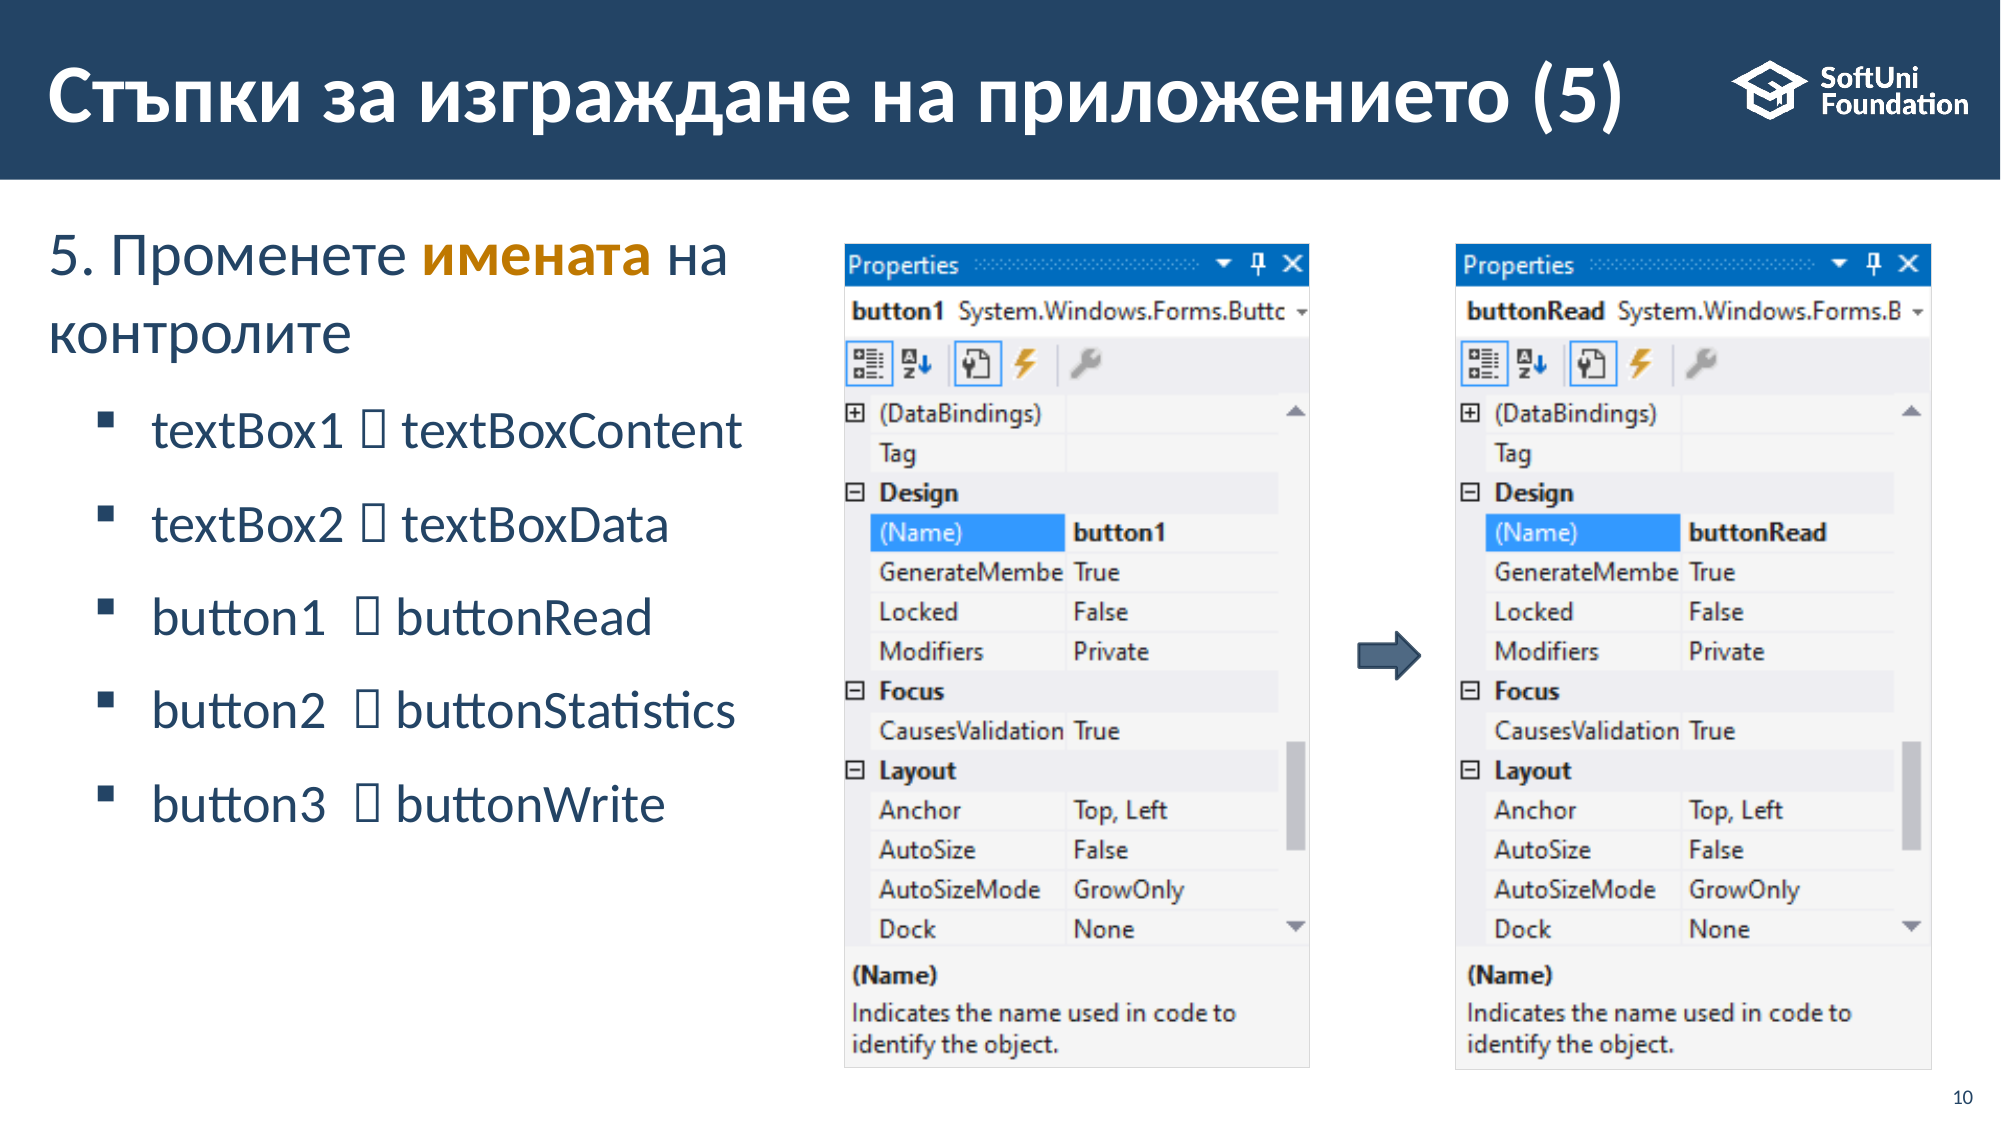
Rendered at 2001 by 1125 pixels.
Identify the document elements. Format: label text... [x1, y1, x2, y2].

list 5. Променете имената на контролите textBox1  textBoxContent textBox2  textBoxData button1  buttonRead button2  buttonStatistics button3  buttonWrite [31, 202, 868, 1110]
text_box [1356, 630, 1423, 682]
title Стъпки за изграждане на приложението (5) [31, 16, 1716, 162]
slide_number 10 [1927, 1067, 1989, 1117]
picture [1731, 60, 1968, 120]
picture [844, 243, 1310, 1068]
picture [1455, 243, 1932, 1070]
